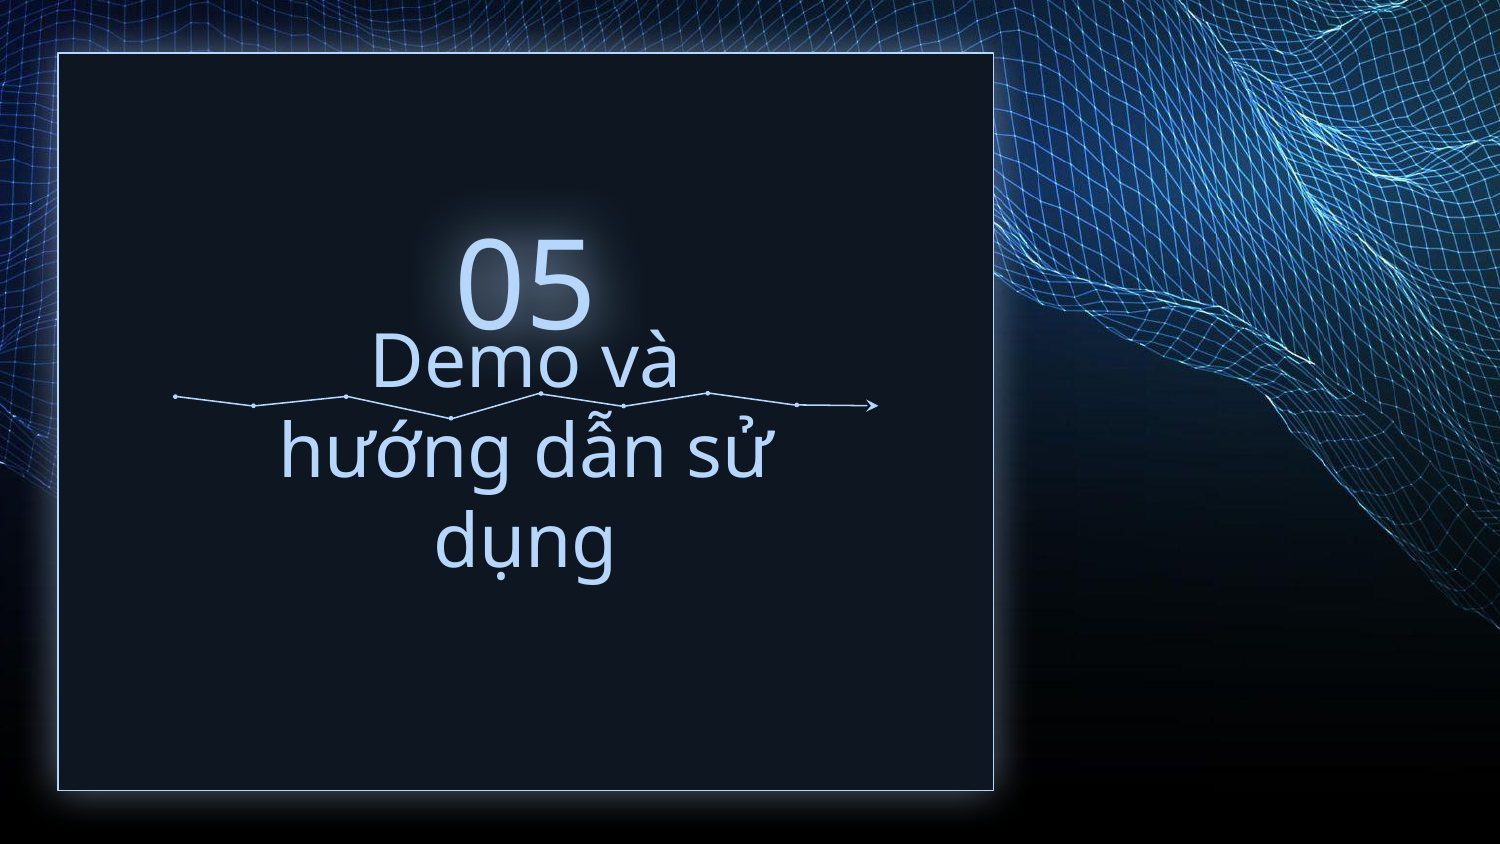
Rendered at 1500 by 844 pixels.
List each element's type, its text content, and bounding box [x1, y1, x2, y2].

text_box Nguồn gốc ý tưởng [994, 69, 999, 773]
text_box [58, 52, 994, 791]
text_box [172, 390, 879, 421]
picture [0, 0, 1500, 844]
title Demo và hướng dẫn sử dụng [242, 459, 810, 598]
title 05 [158, 210, 894, 349]
text_box Nguồn gốc ý tưởng [53, 69, 58, 773]
text_box Nguồn gốc ý tưởng [76, 48, 975, 52]
